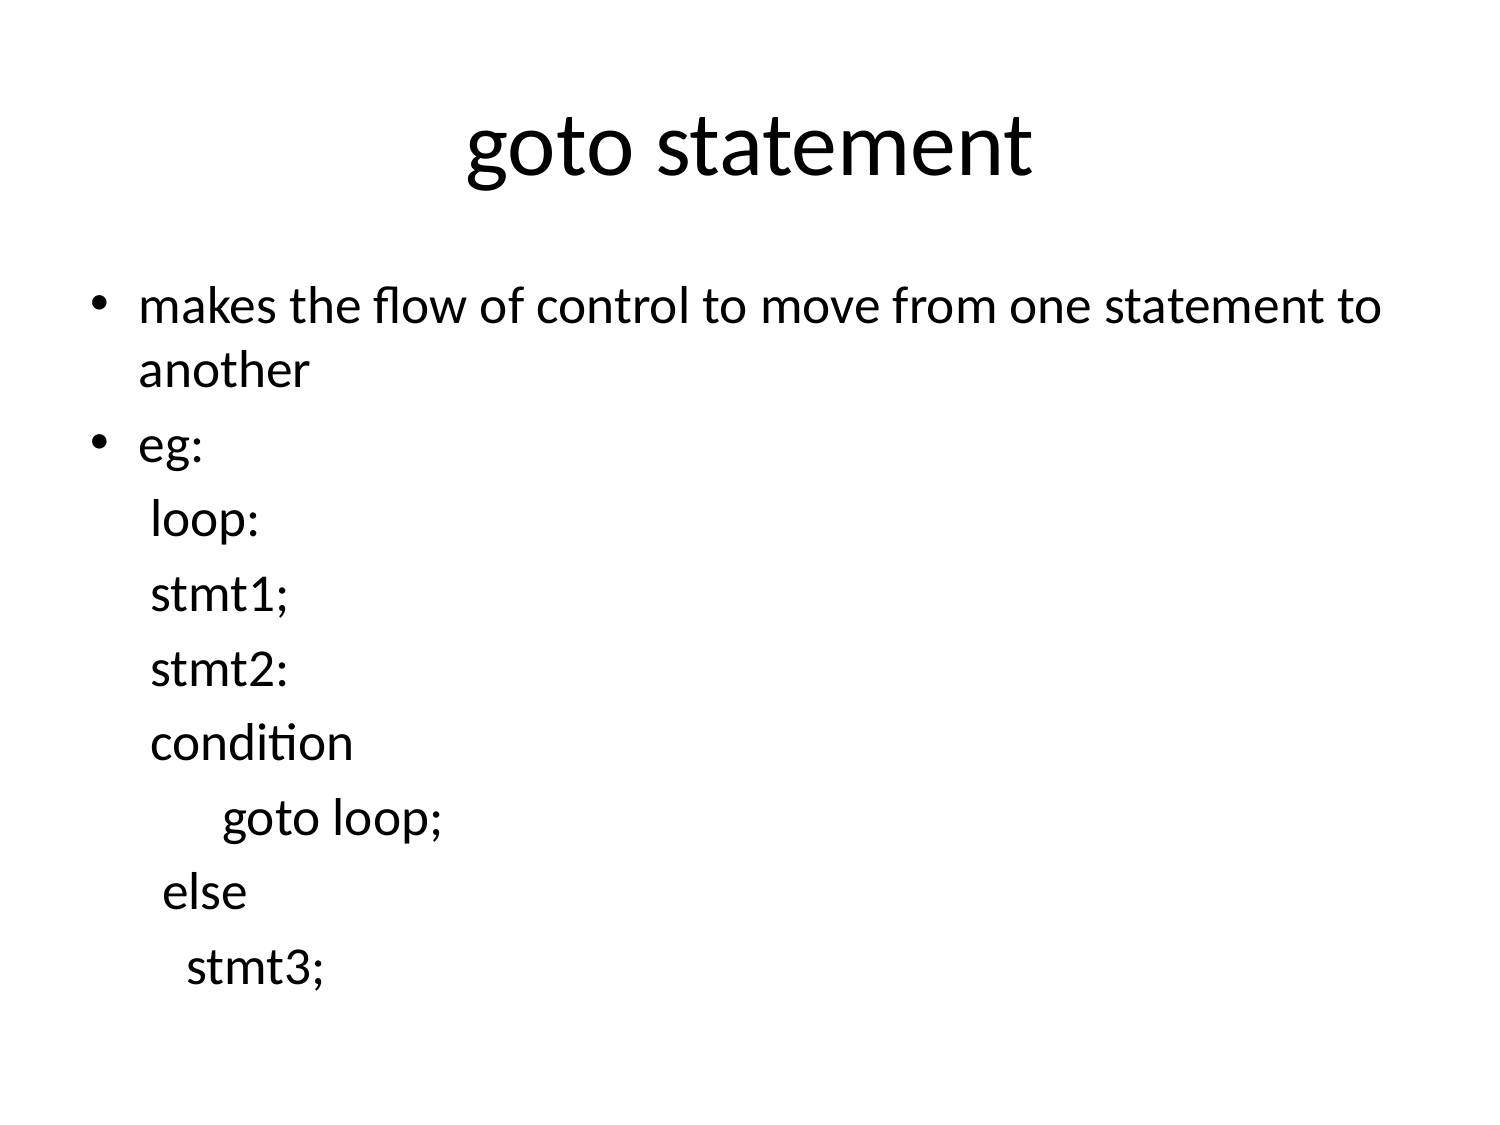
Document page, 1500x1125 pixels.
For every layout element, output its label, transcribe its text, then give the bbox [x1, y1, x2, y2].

title goto statement [75, 45, 1425, 233]
list makes the flow of control to move from one statement to another eg: loop: stmt1; stmt2: condition goto loop; else stmt3; [75, 262, 1425, 1005]
